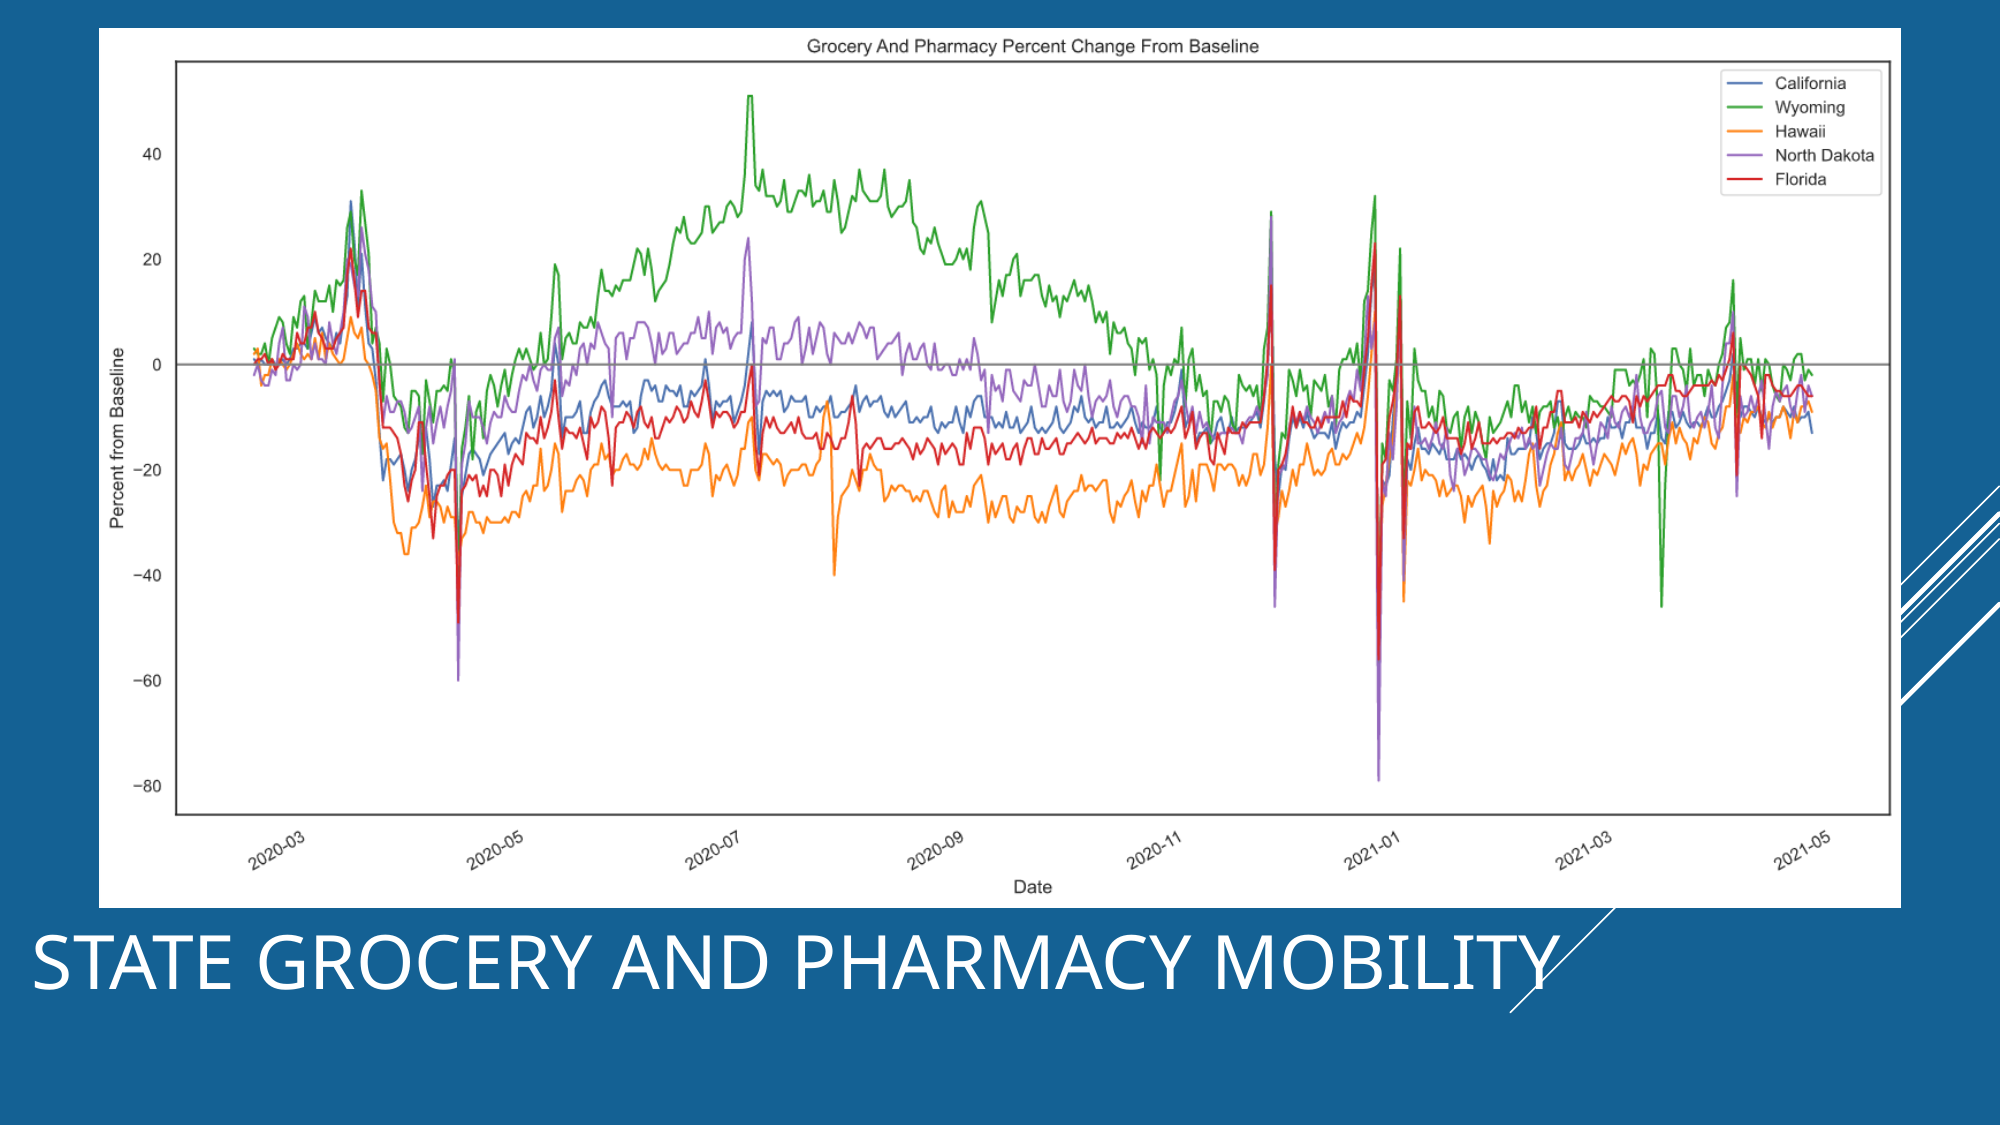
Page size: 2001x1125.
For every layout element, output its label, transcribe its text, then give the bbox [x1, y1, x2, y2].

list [98, 28, 1902, 908]
title State Grocery and pharmacy mobility [16, 794, 1642, 1125]
